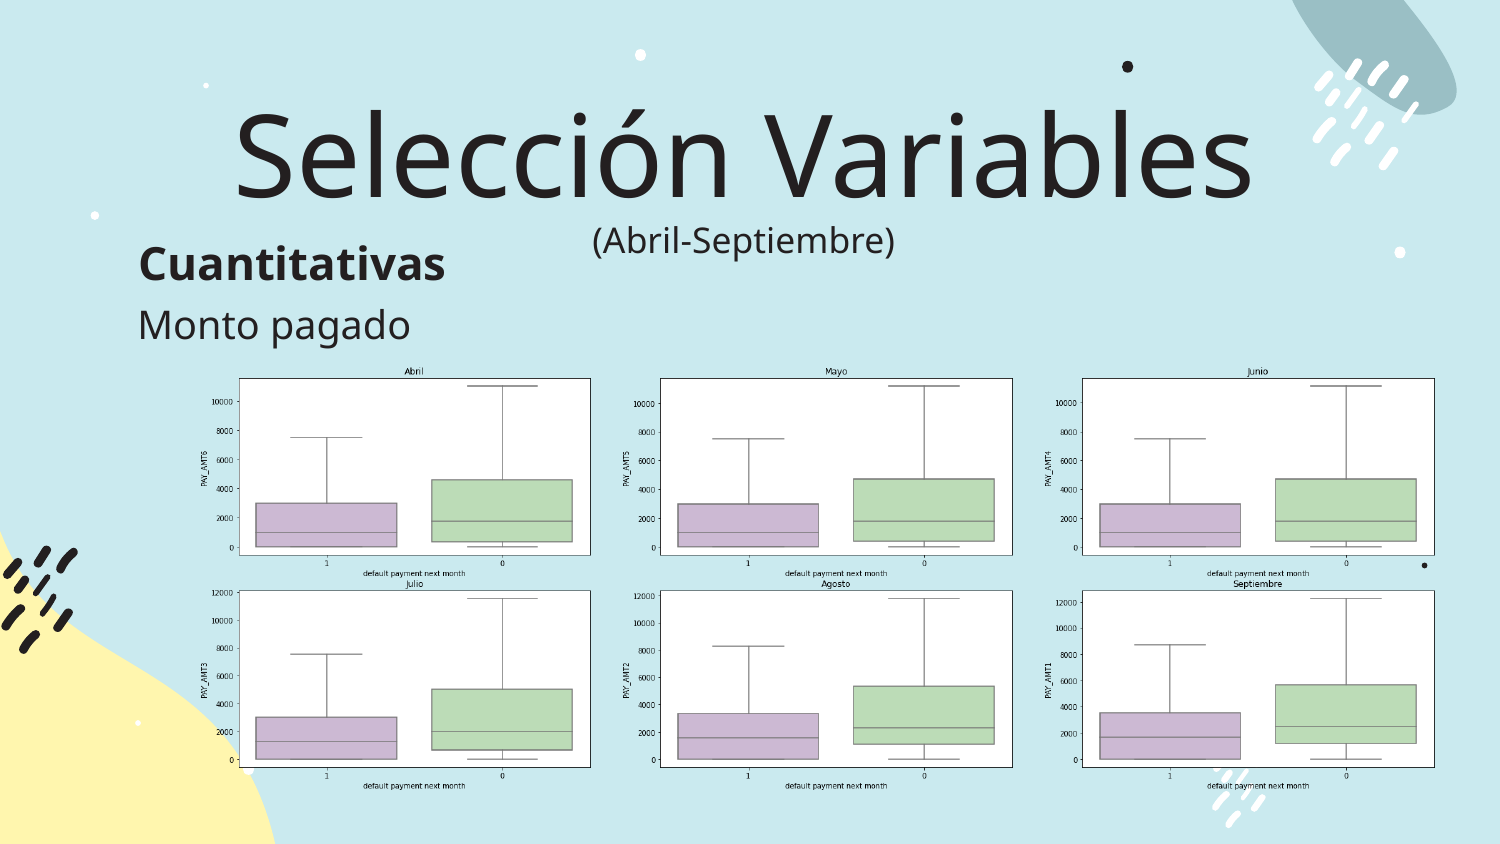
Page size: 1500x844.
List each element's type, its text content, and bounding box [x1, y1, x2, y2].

picture [195, 362, 1439, 794]
subtitle Cuantitativas [123, 238, 502, 295]
title Selección Variables [67, 67, 1452, 260]
subtitle Monto pagado [47, 295, 502, 363]
text_box (Abril-Septiembre) [502, 203, 1132, 361]
